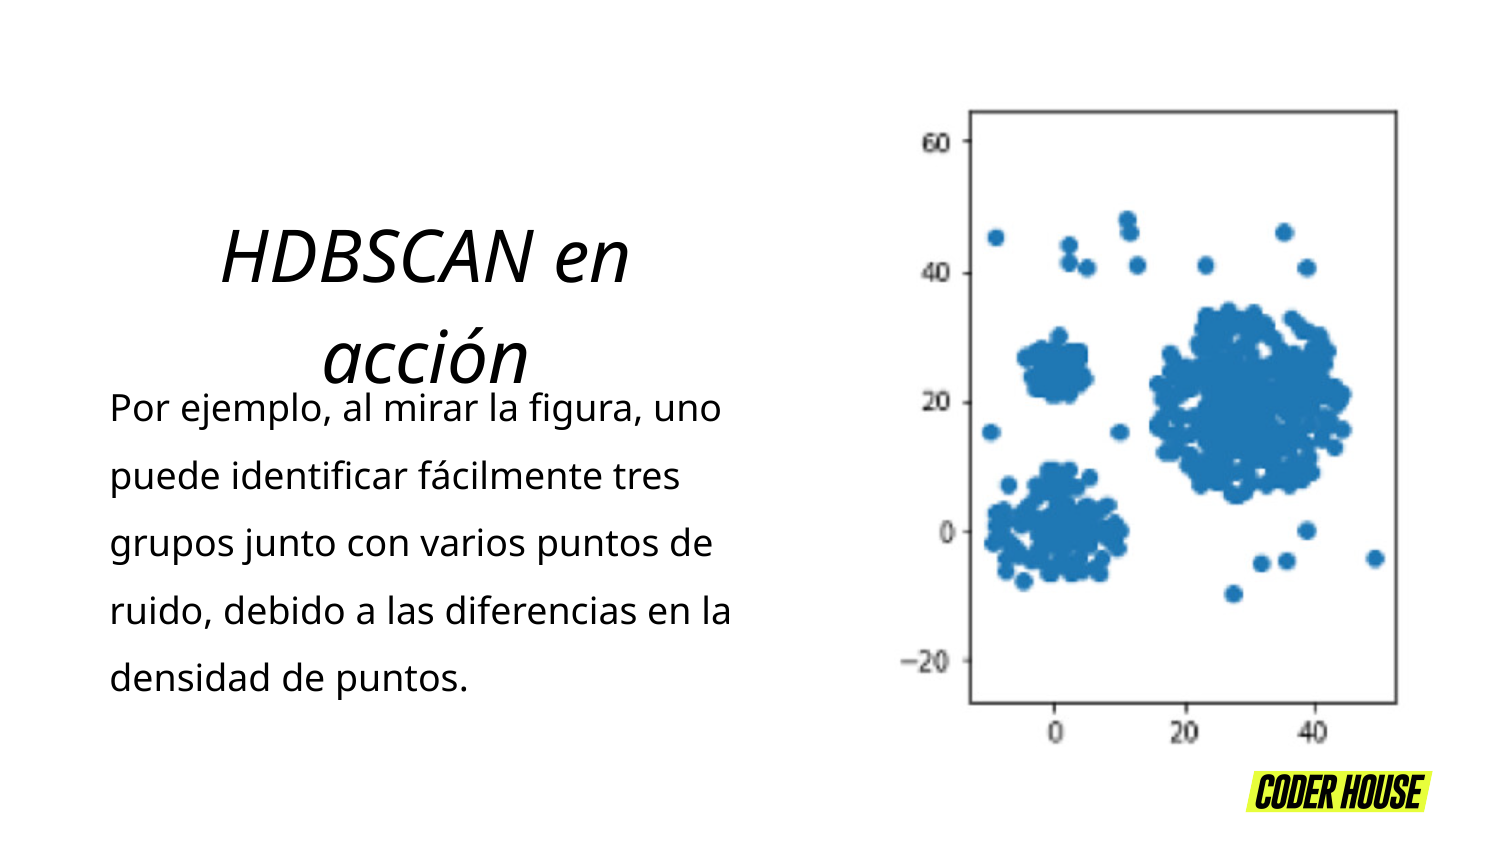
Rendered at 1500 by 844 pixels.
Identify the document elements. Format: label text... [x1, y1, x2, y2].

picture [837, 86, 1464, 757]
text_box HDBSCAN en acción [94, 181, 758, 296]
text_box [106, 328, 832, 568]
picture [1241, 764, 1437, 819]
text_box Por ejemplo, al mirar la figura, uno puede identificar fácilmente tres grupos junto con varios puntos de ruido, debido a las diferencias en la densidad de puntos. [94, 354, 826, 707]
